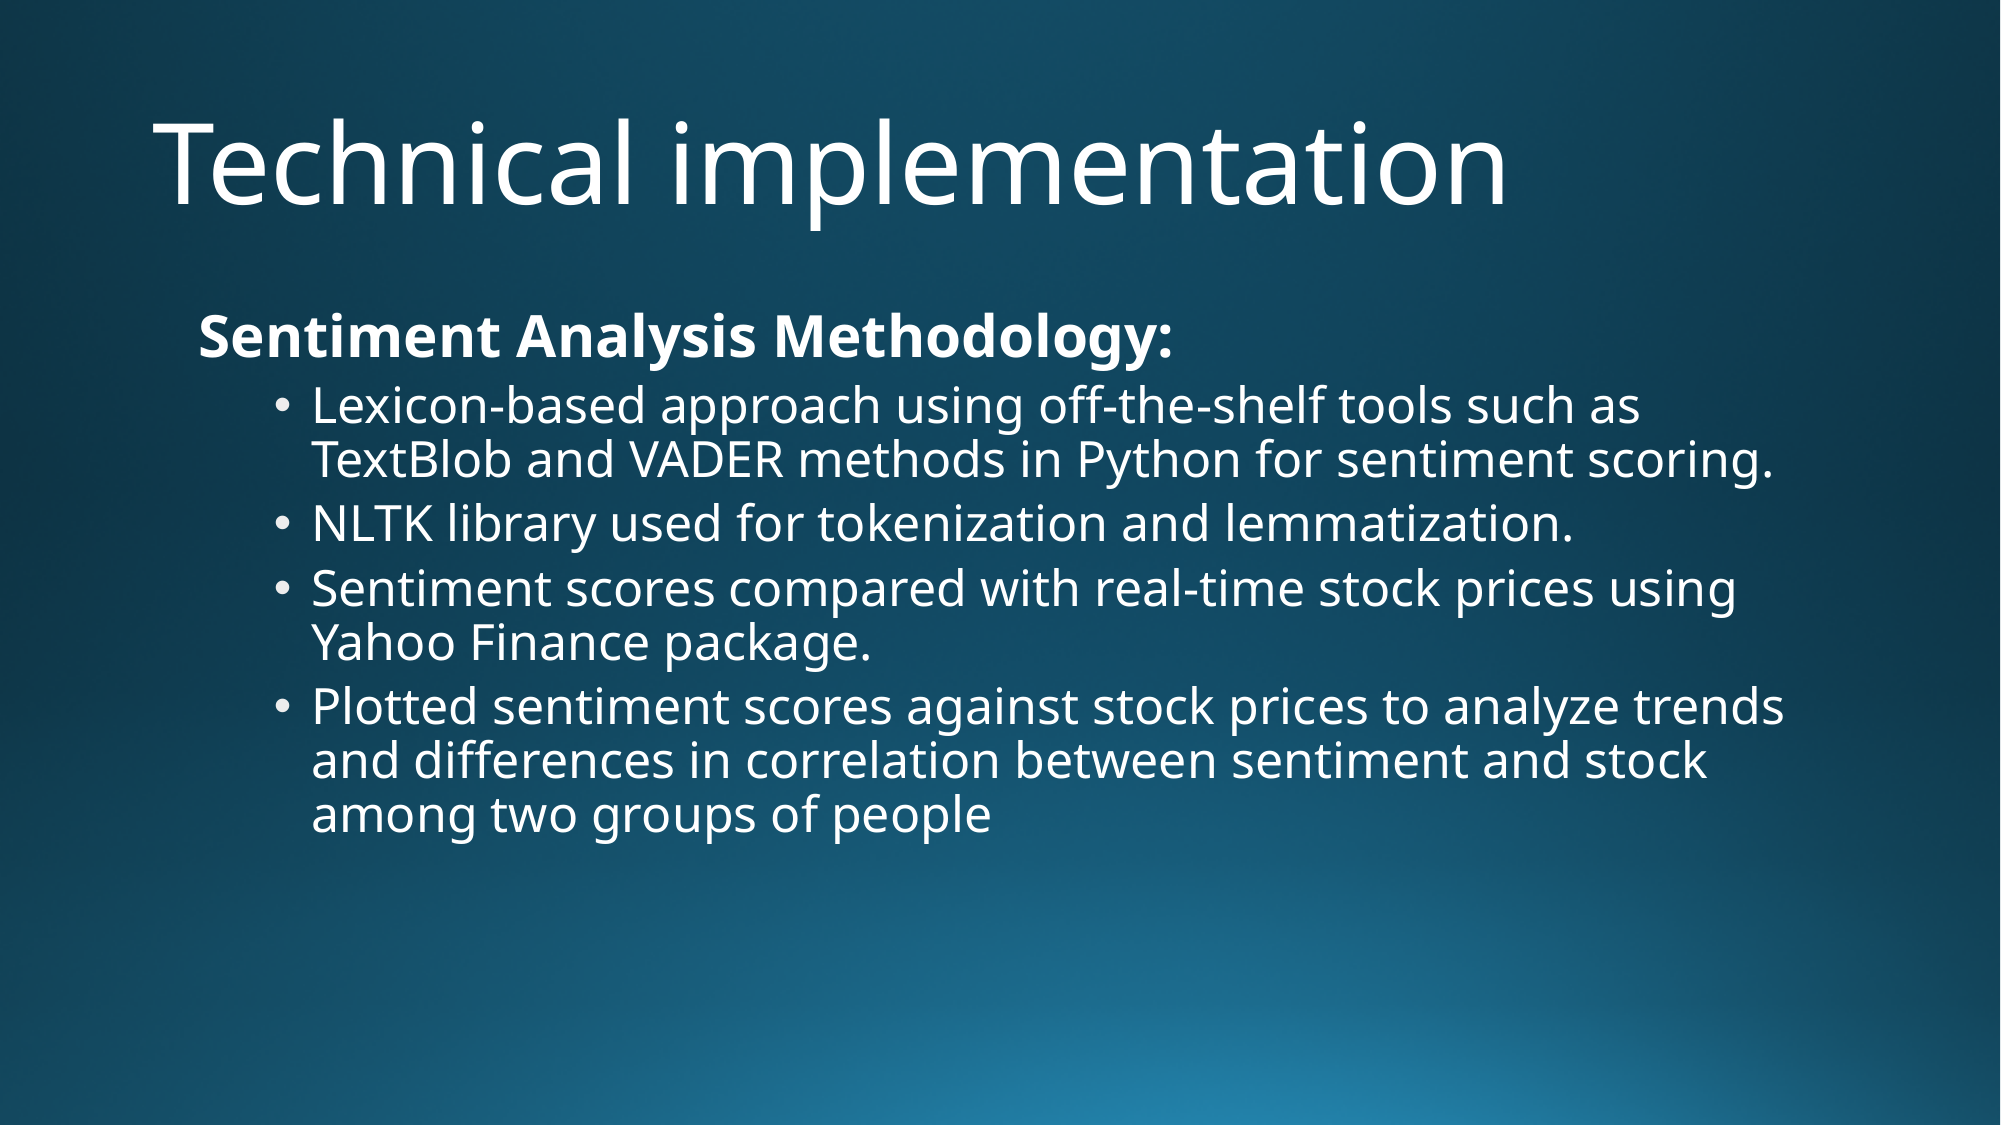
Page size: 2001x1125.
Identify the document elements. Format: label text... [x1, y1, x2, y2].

picture [0, 0, 2001, 1125]
title Technical implementation [137, 59, 1863, 278]
list Sentiment Analysis Methodology: Lexicon-based approach using off-the-shelf tools such as TextBlob and VADER methods in Python for sentiment scoring. NLTK library used for tokenization and lemmatization. Sentiment scores compared with real-time stock prices using Yahoo Finance package. Plotted sentiment scores against stock prices to analyze trends and differences in correlation between sentiment and stock among two groups of people [183, 299, 1863, 1014]
